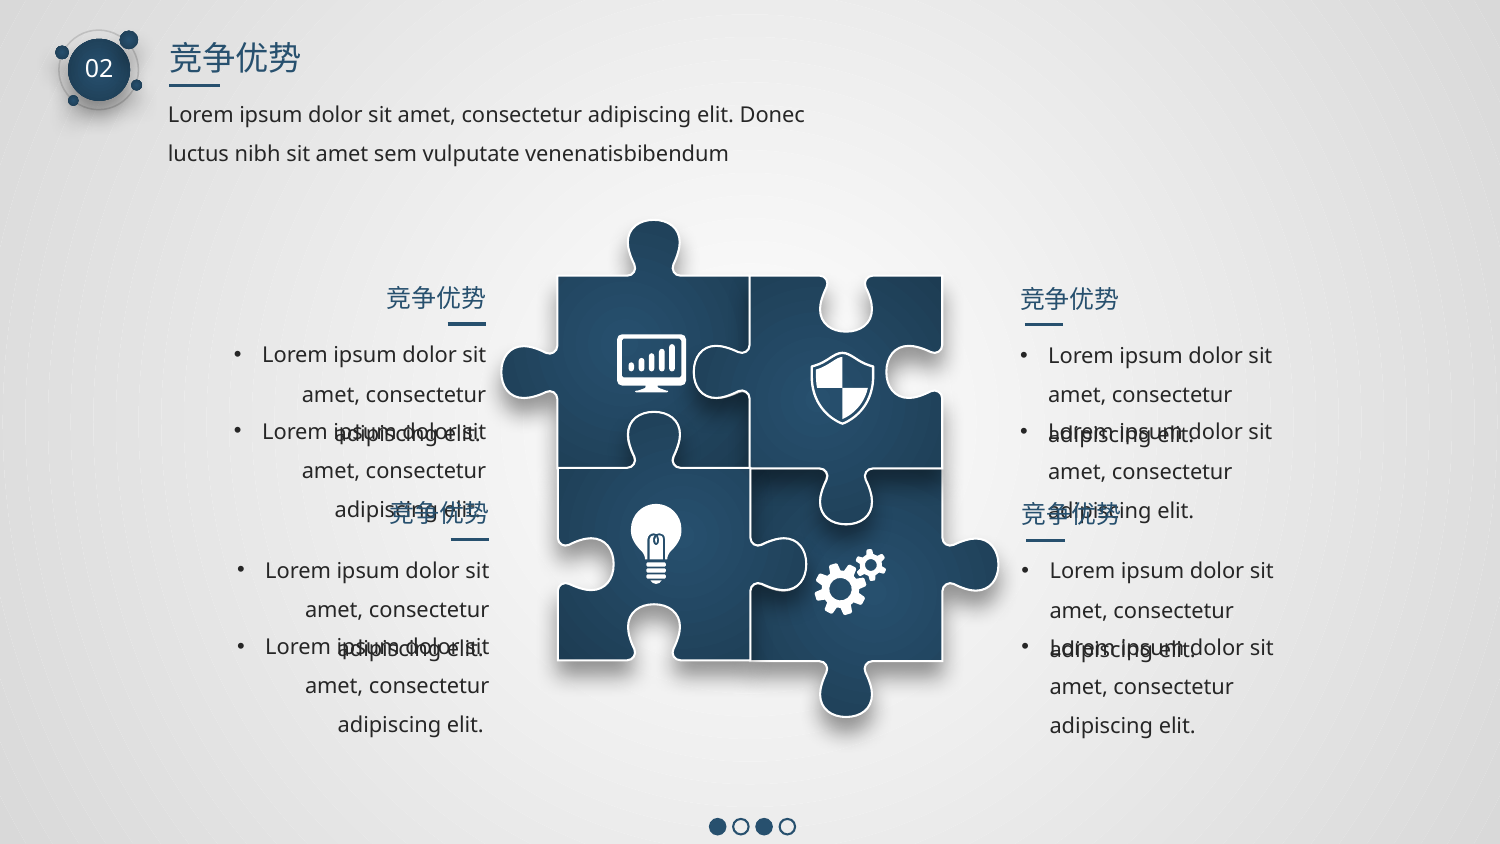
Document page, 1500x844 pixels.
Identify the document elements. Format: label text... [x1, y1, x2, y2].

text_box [810, 351, 875, 425]
text_box Lorem ipsum dolor sit amet, consectetur adipiscing elit. [179, 320, 502, 396]
text_box Lorem ipsum dolor sit amet, consectetur adipiscing elit. [1005, 321, 1327, 397]
text_box 竞争优势 [1005, 275, 1355, 321]
text_box [556, 410, 808, 662]
text_box 竞争优势 [152, 275, 502, 320]
text_box [692, 274, 944, 526]
text_box [502, 218, 748, 466]
text_box 竞争优势 [155, 490, 505, 536]
text_box Lorem ipsum dolor sit amet, consectetur adipiscing elit. [182, 536, 505, 611]
text_box 竞争优势 [1006, 491, 1356, 536]
text_box Lorem ipsum dolor sit amet, consectetur adipiscing elit. [179, 396, 502, 490]
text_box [630, 503, 682, 584]
text_box 竞争优势 [154, 30, 318, 79]
text_box Lorem ipsum dolor sit amet, consectetur adipiscing elit. [182, 611, 505, 745]
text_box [617, 334, 687, 393]
text_box Lorem ipsum dolor sit amet, consectetur adipiscing elit. [1006, 612, 1329, 746]
text_box Lorem ipsum dolor sit amet, consectetur adipiscing elit. [1005, 397, 1327, 531]
text_box [766, 496, 1000, 719]
text_box Lorem ipsum dolor sit amet, consectetur adipiscing elit. Donec luctus nibh sit amet sem vulputate venenatisbibendum [153, 79, 825, 174]
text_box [814, 548, 887, 616]
text_box Lorem ipsum dolor sit amet, consectetur adipiscing elit. [1006, 536, 1329, 612]
text_box 02 [70, 45, 129, 91]
